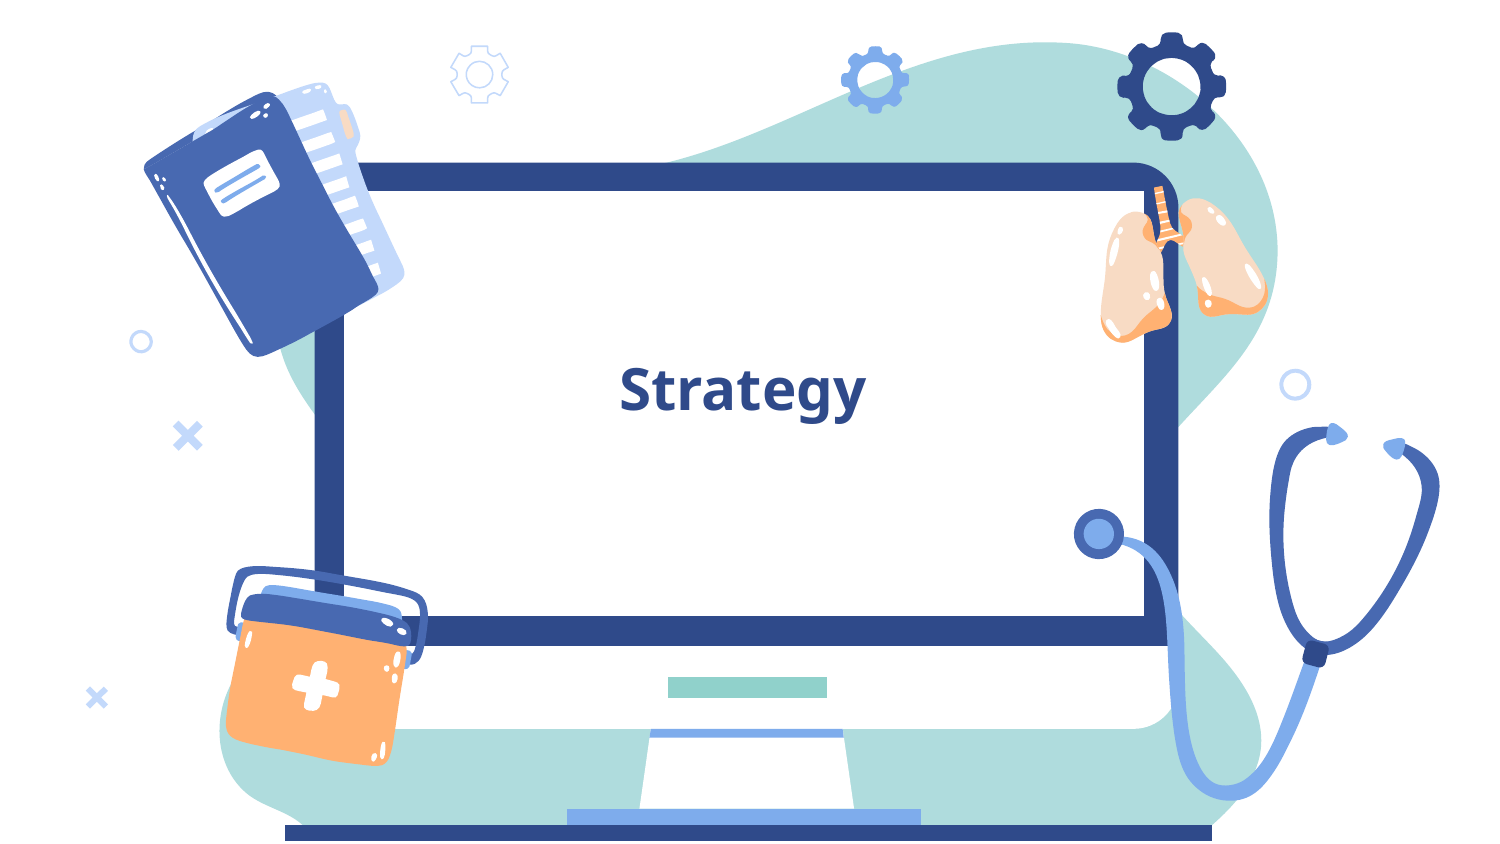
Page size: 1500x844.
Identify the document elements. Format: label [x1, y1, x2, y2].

text_box [1073, 421, 1444, 804]
text_box [225, 565, 430, 768]
text_box [78, 45, 509, 716]
text_box [211, 41, 1288, 841]
text_box [1292, 368, 1312, 401]
text_box [1086, 185, 1258, 334]
text_box [1160, 32, 1183, 40]
text_box [158, 80, 407, 347]
